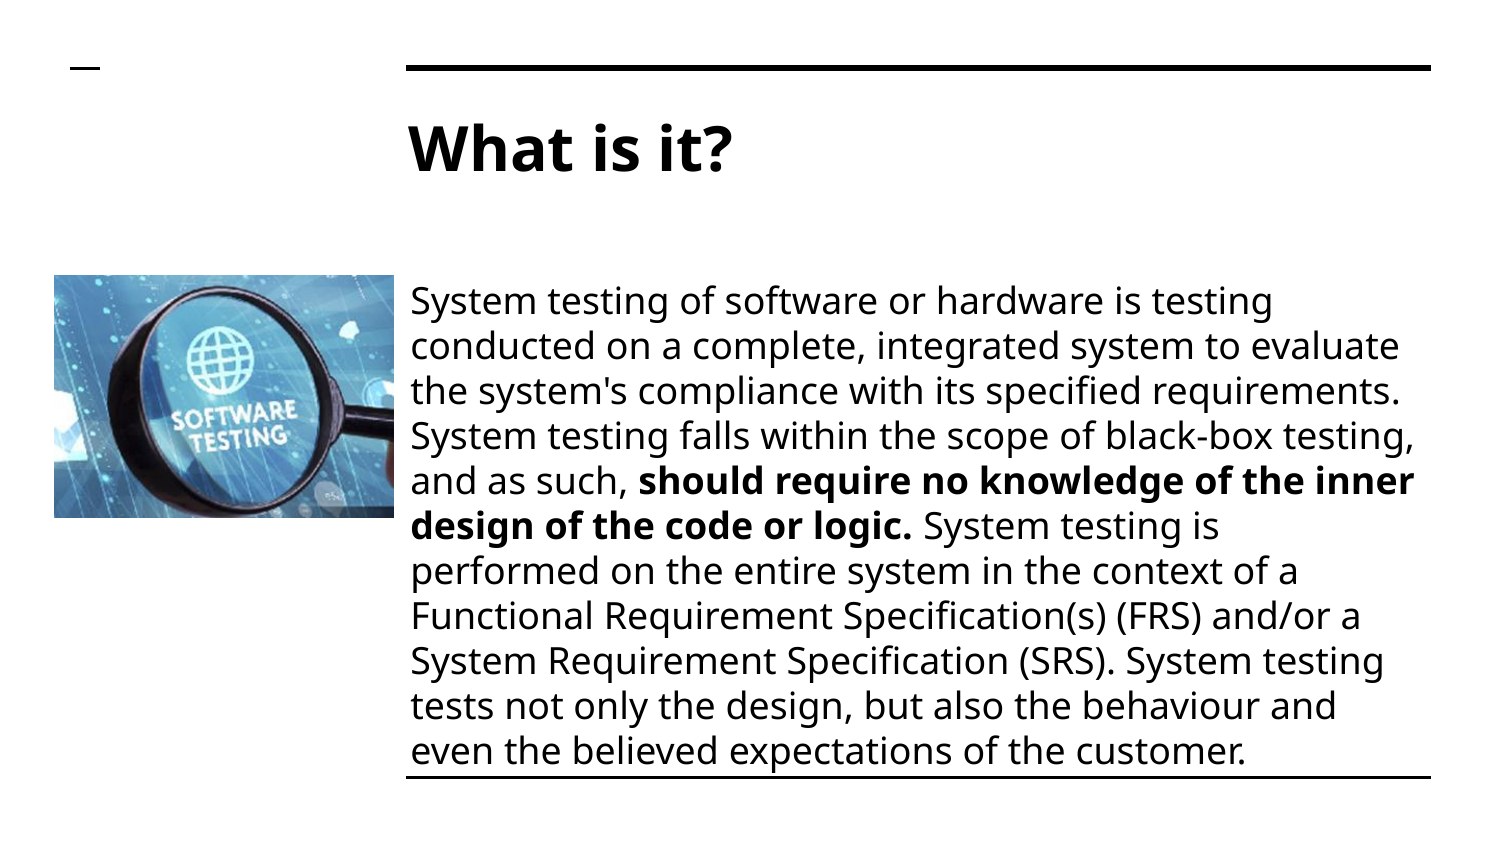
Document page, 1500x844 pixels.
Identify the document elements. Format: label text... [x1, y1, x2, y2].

title What is it? [393, 94, 1431, 199]
list System testing of software or hardware is testing conducted on a complete, integrated system to evaluate the system's compliance with its specified requirements. System testing falls within the scope of black-box testing, and as such, should require no knowledge of the inner design of the code or logic. System testing is performed on the entire system in the context of a Functional Requirement Specification(s) (FRS) and/or a System Requirement Specification (SRS). System testing tests not only the design, but also the behaviour and even the believed expectations of the customer. [395, 261, 1433, 755]
picture [53, 275, 394, 519]
